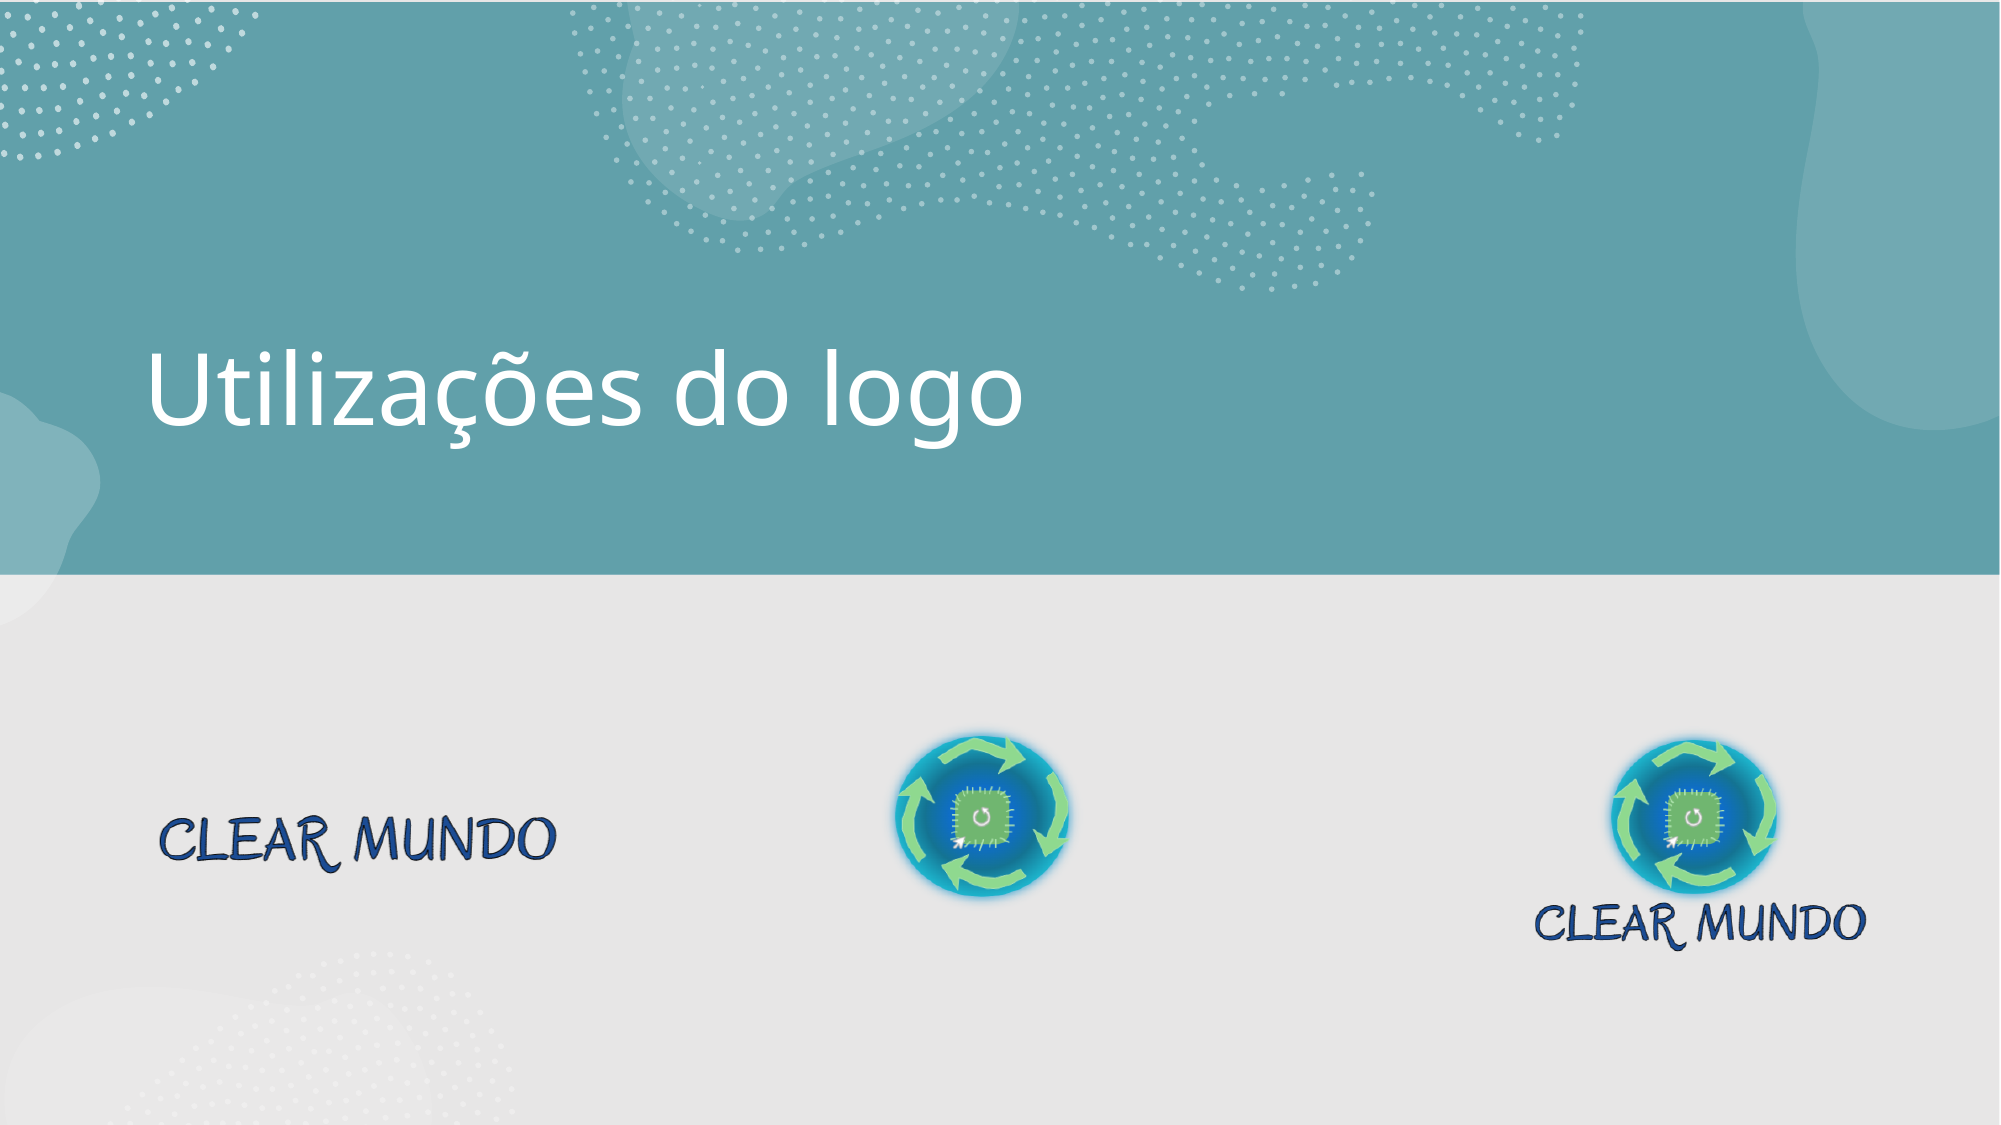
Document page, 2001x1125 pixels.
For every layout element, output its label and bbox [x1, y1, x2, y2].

picture [731, 574, 1269, 1112]
picture [62, 434, 680, 1052]
text_box [0, 0, 2000, 1125]
